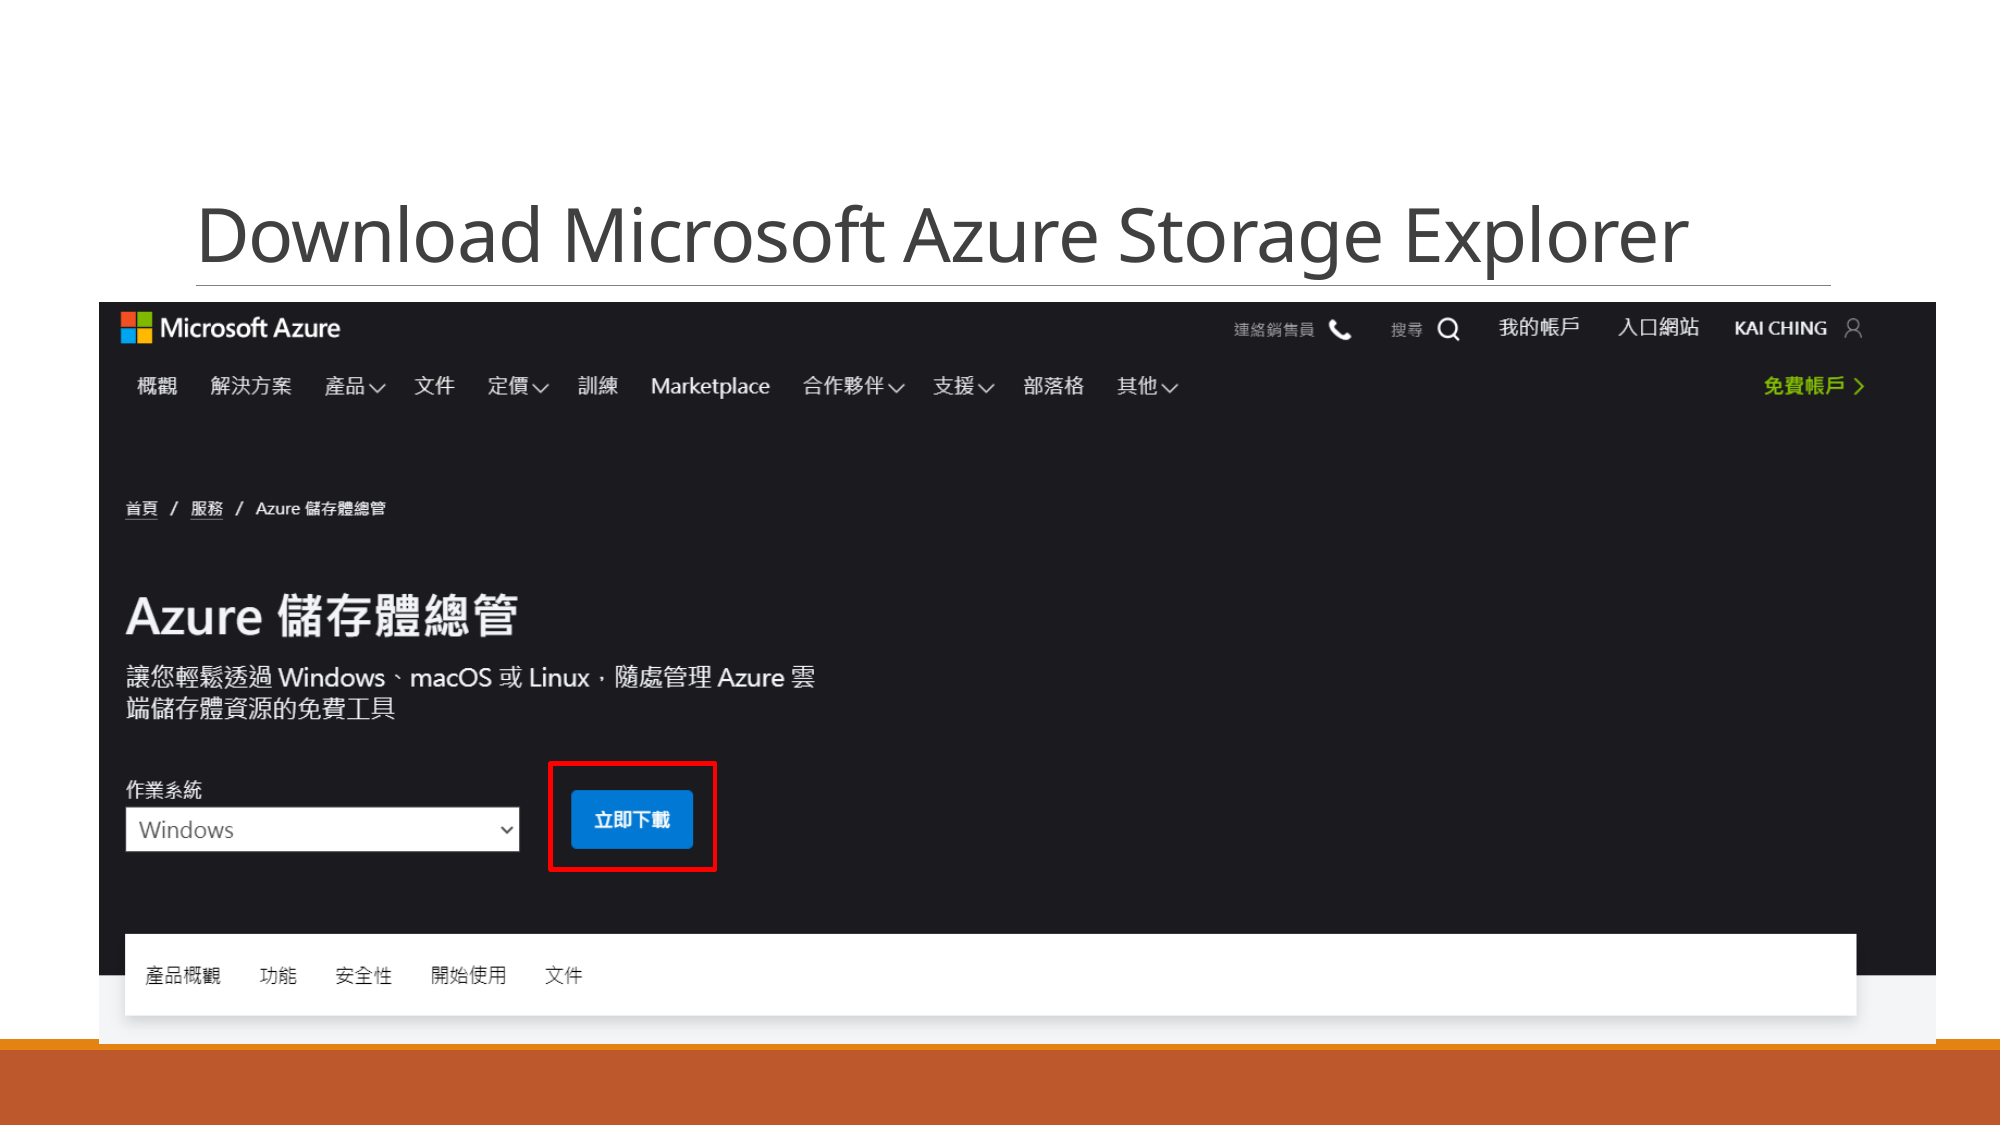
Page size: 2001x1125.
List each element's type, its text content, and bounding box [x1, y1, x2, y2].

title Download Microsoft Azure Storage Explorer [180, 47, 1830, 285]
picture [98, 302, 1937, 1045]
